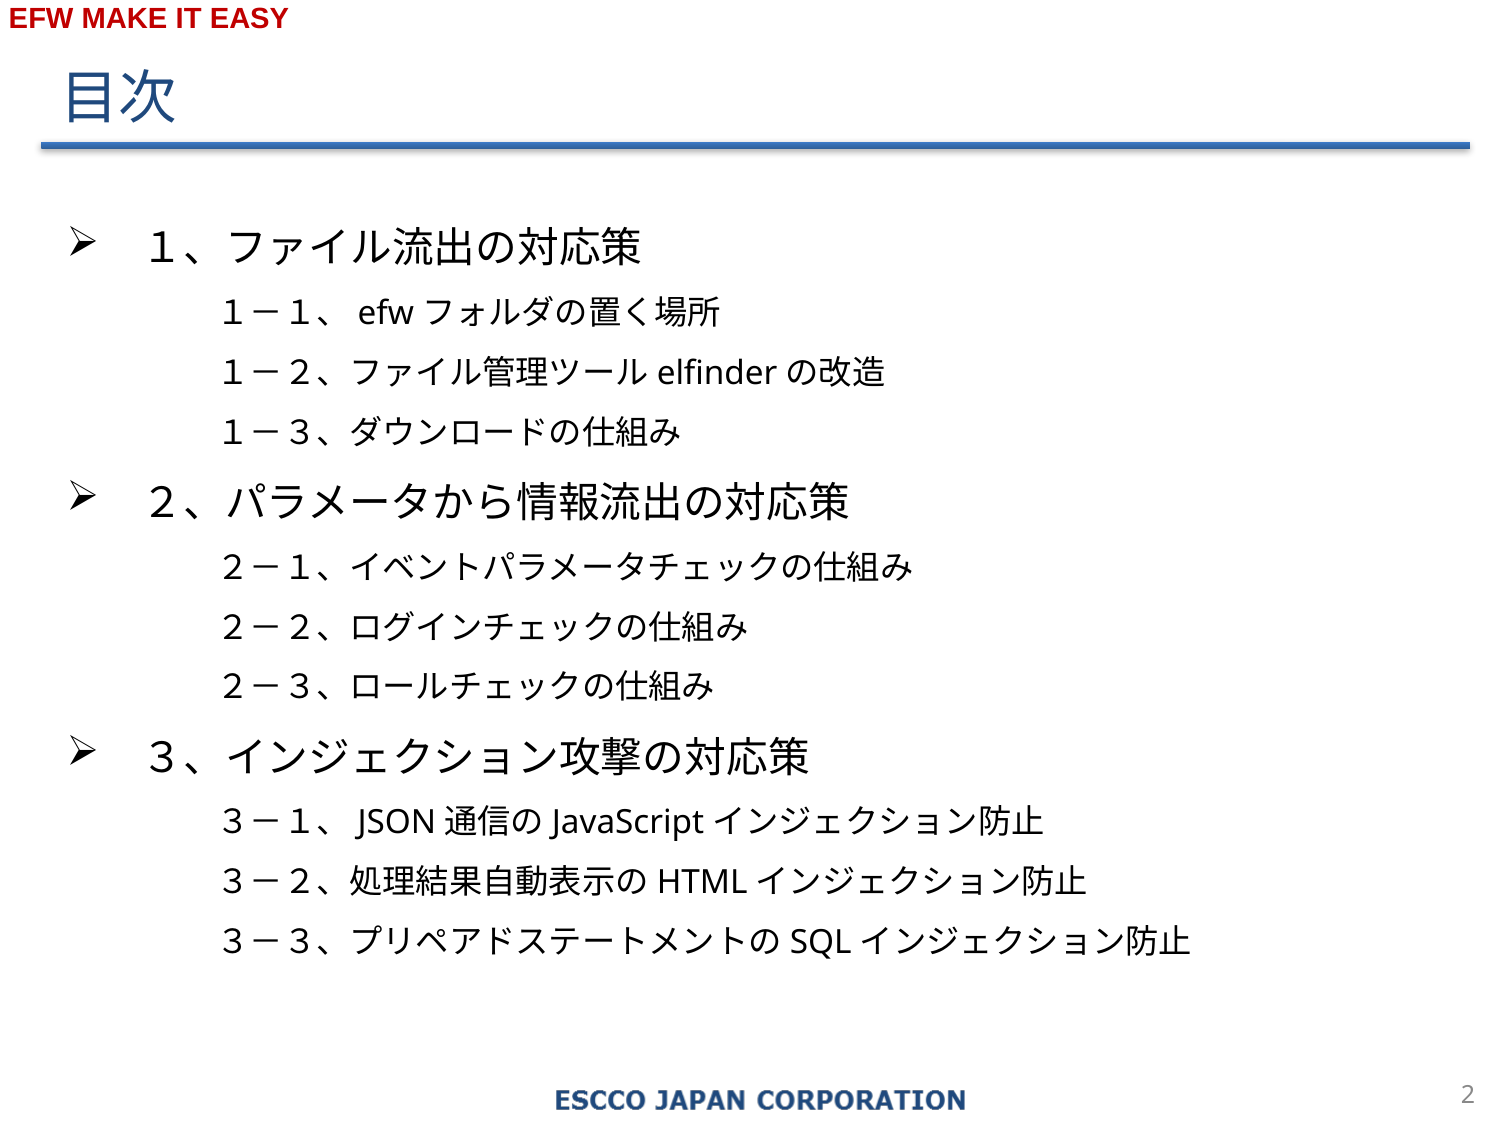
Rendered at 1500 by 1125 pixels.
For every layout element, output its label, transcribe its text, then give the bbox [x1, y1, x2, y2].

text_box 1 [1139, 1065, 1490, 1125]
title 目次 [45, 45, 1396, 138]
picture [523, 1069, 999, 1125]
text_box １、ファイル流出の対応策 １－１、efwフォルダの置く場所 １－２、ファイル管理ツールelfinderの改造 １－３、ダウンロードの仕組み ２、パラメータから情報流出の対応策 ２－１、イベントパラメータチェックの仕組み ２－２、ログインチェックの仕組み ２－３、ロールチェックの仕組み ３、インジェクション攻撃の対応策 ３－１、JSON通信のJavaScriptインジェクション防止 ３－２、処理結果自動表示のHTMLインジェクション防止 ３－３、プリペアドステートメントのSQLインジェクション防止 [51, 188, 1467, 1047]
